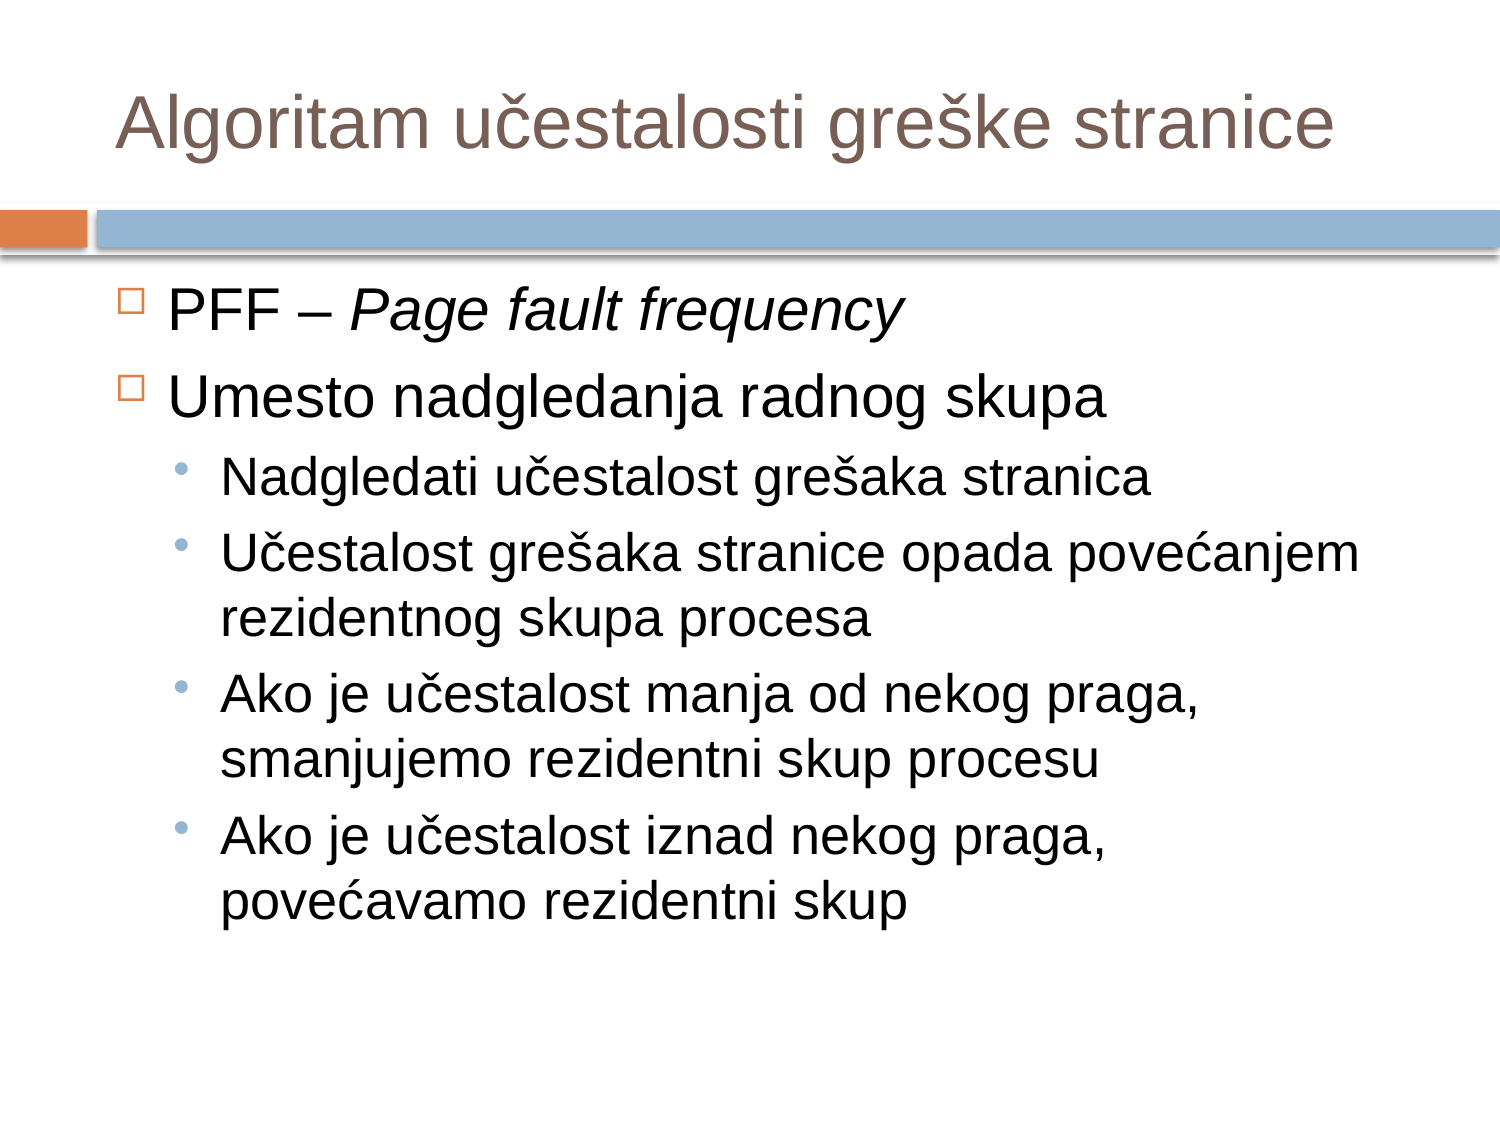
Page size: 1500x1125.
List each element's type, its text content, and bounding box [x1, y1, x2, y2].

title Algoritam učestalosti greške stranice [100, 37, 1438, 200]
list PFF – Page fault frequency Umesto nadgledanja radnog skupa Nadgledati učestalost grešaka stranica Učestalost grešaka stranice opada povećanjem rezidentnog skupa procesa Ako je učestalost manja od nekog praga, smanjujemo rezidentni skup procesu Ako je učestalost iznad nekog praga, povećavamo rezidentni skup [100, 262, 1438, 1000]
